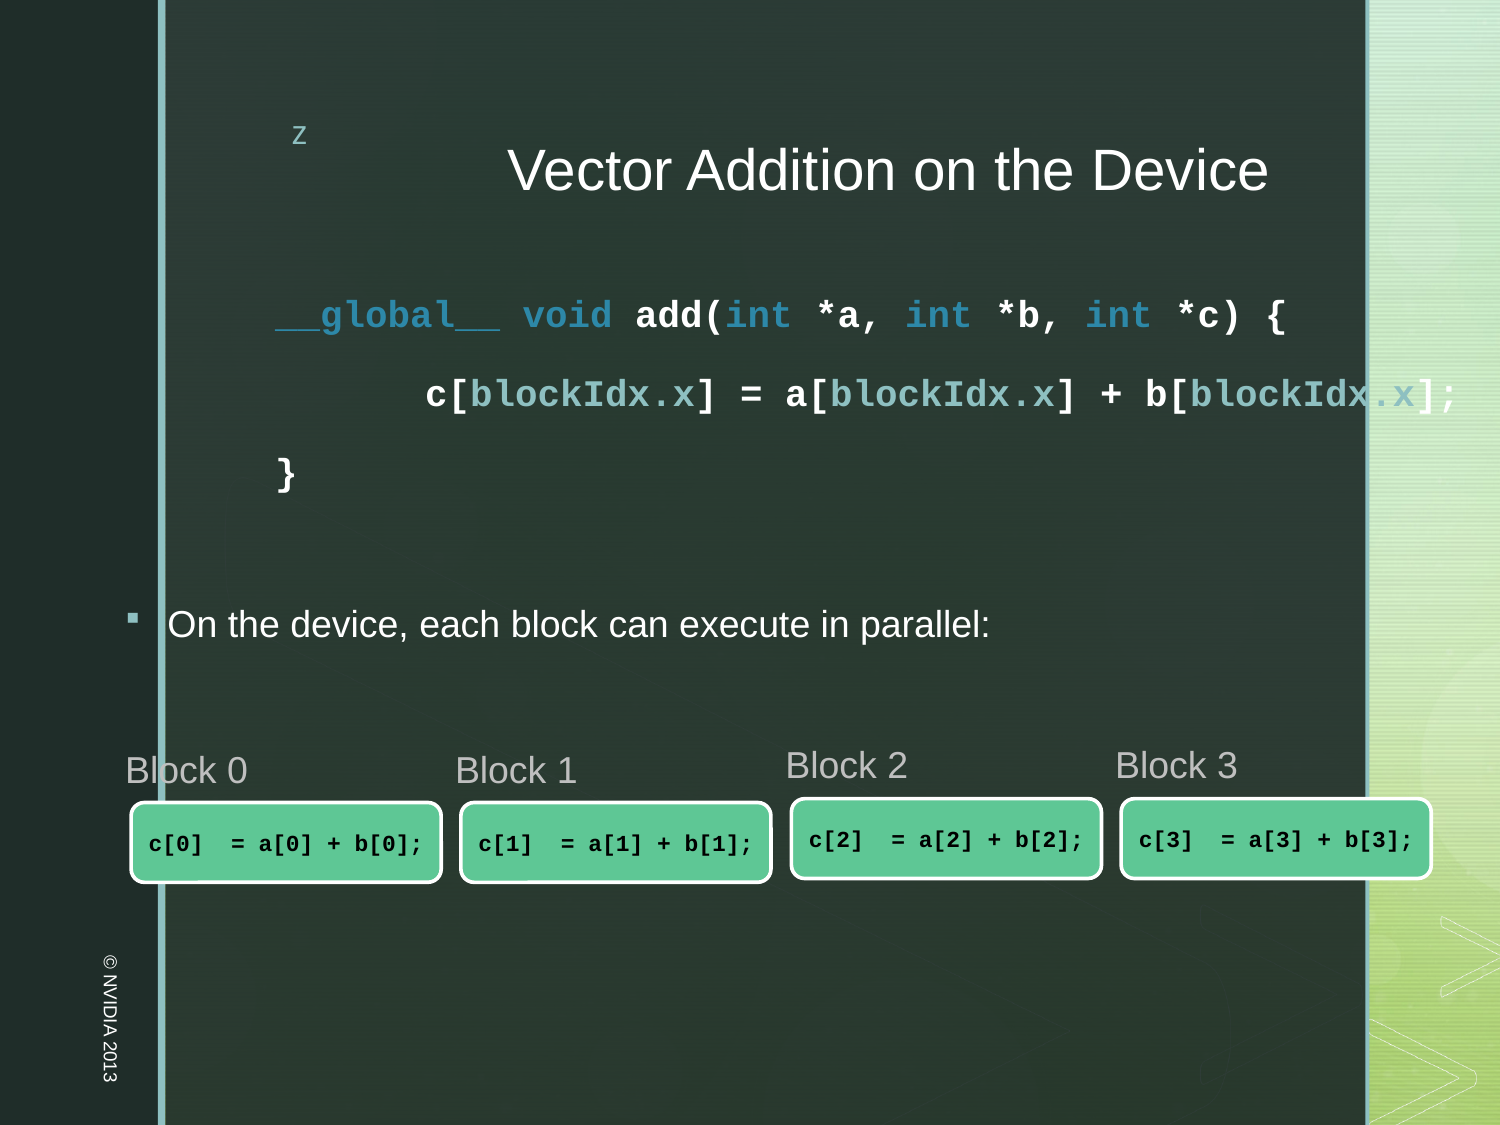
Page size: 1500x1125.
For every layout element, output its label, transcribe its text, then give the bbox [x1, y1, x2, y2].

text_box Block 0 [110, 738, 263, 799]
text_box Block 2 [770, 733, 924, 794]
text_box c[1] = a[1] + b[1]; [459, 800, 773, 885]
text_box Block 3 [1100, 733, 1253, 794]
picture [1370, 0, 1500, 1125]
text_box c[2] = a[2] + b[2]; [789, 796, 1104, 881]
list __global__ void add(int *a, int *b, int *c) { c[blockIdx.x] = a[blockIdx.x] + b[blockIdx.x]; } On the device, each block can execute in parallel: [110, 90, 1491, 909]
text_box Block 1 [439, 738, 593, 799]
text_box c[0] = a[0] + b[0]; [129, 800, 444, 885]
text_box c[3] = a[3] + b[3]; [1119, 796, 1434, 881]
footer © NVIDIA 2013 [97, 132, 128, 1098]
